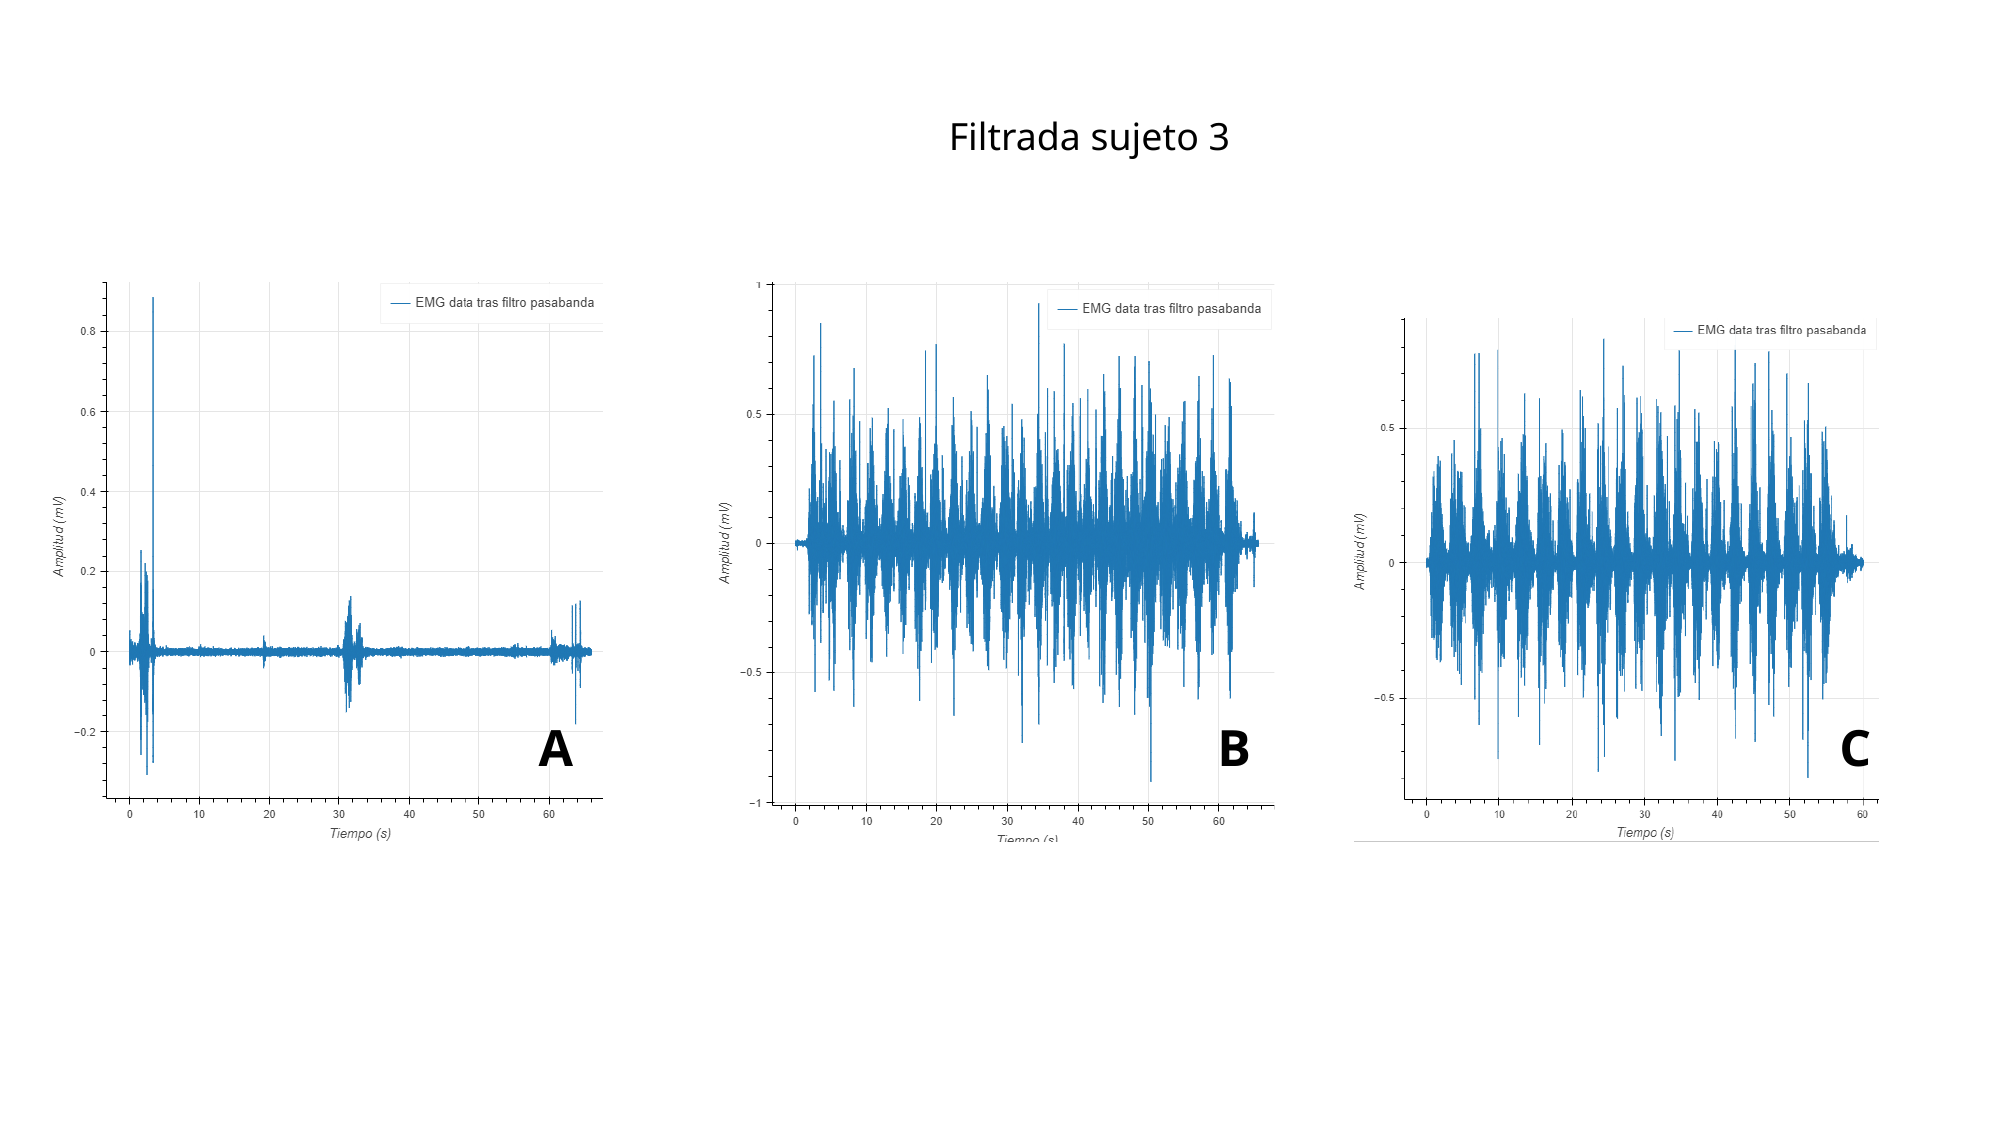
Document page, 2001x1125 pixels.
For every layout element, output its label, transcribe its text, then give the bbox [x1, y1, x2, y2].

picture [1353, 317, 1880, 843]
text_box Filtrada sujeto 3 [934, 105, 1246, 166]
picture [51, 282, 603, 843]
picture [717, 282, 1275, 843]
